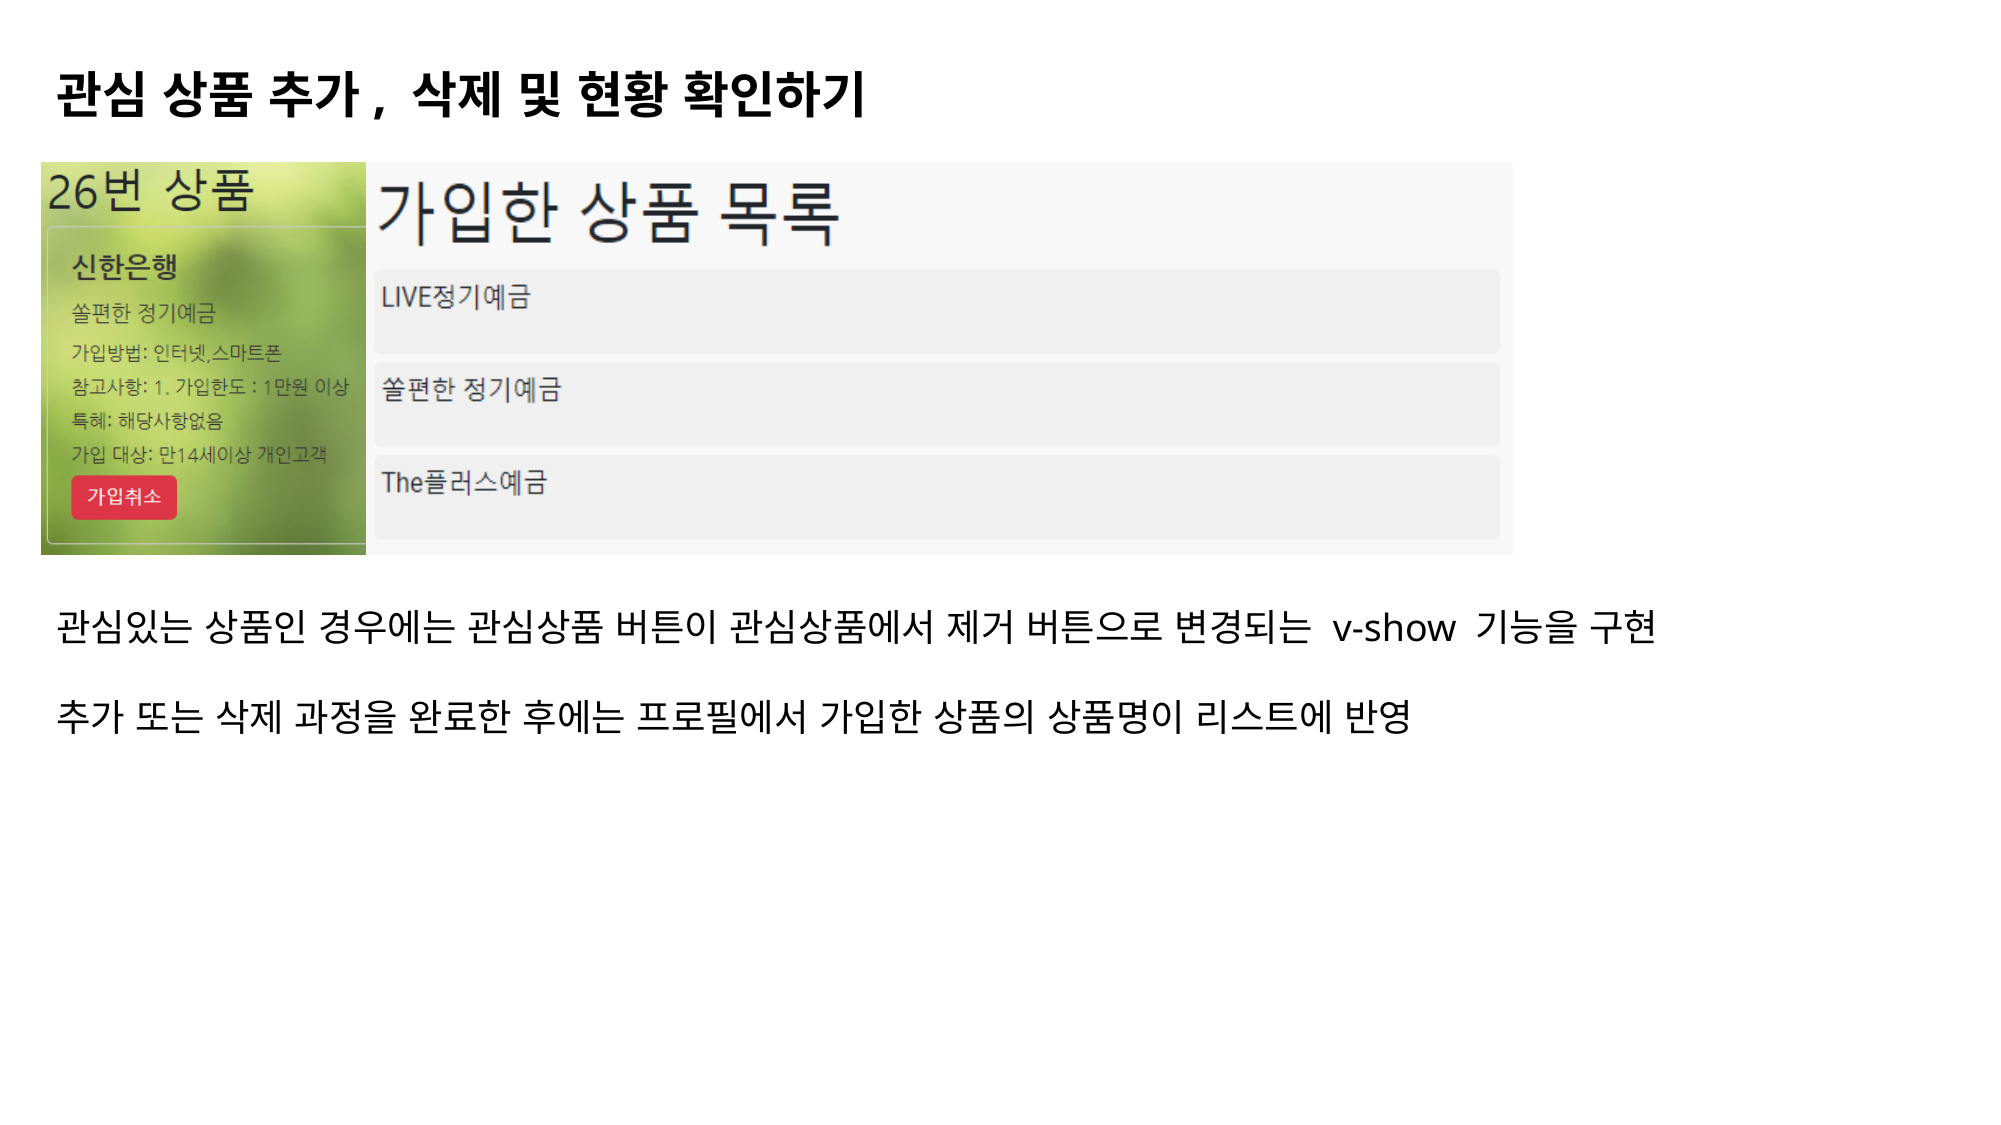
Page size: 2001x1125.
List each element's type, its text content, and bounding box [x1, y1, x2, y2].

text_box 관심 상품 추가, 삭제 및 현황 확인하기 관심있는 상품인 경우에는 관심상품 버튼이 관심상품에서 제거 버튼으로 변경되는 v-show 기능을 구현 추가 또는 삭제 과정을 완료한 후에는 프로필에서 가입한 상품의 상품명이 리스트에 반영 [41, 56, 1980, 791]
picture [41, 162, 1513, 556]
